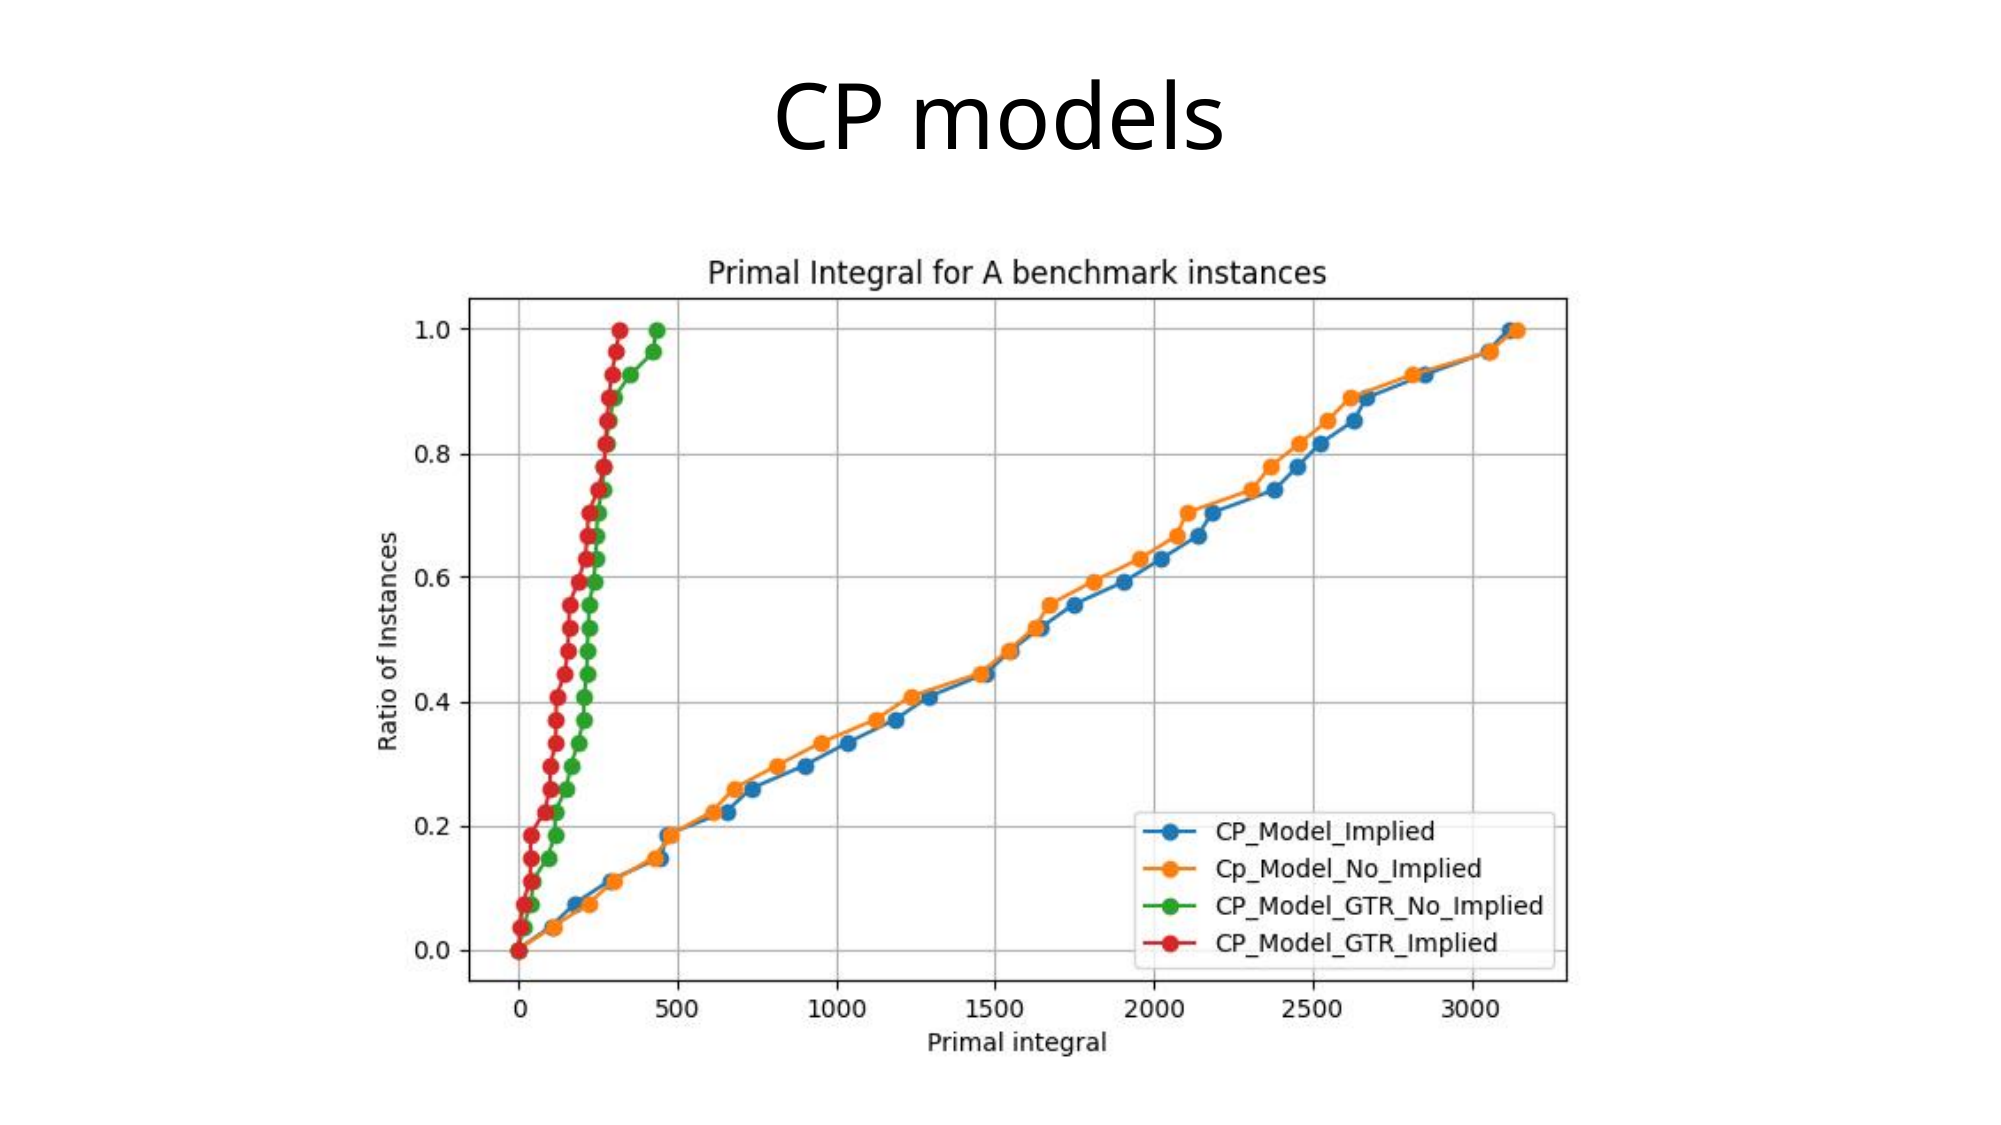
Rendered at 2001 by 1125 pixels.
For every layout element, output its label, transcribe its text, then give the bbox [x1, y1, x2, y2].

title CP models [137, 59, 1863, 181]
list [291, 192, 1709, 1079]
